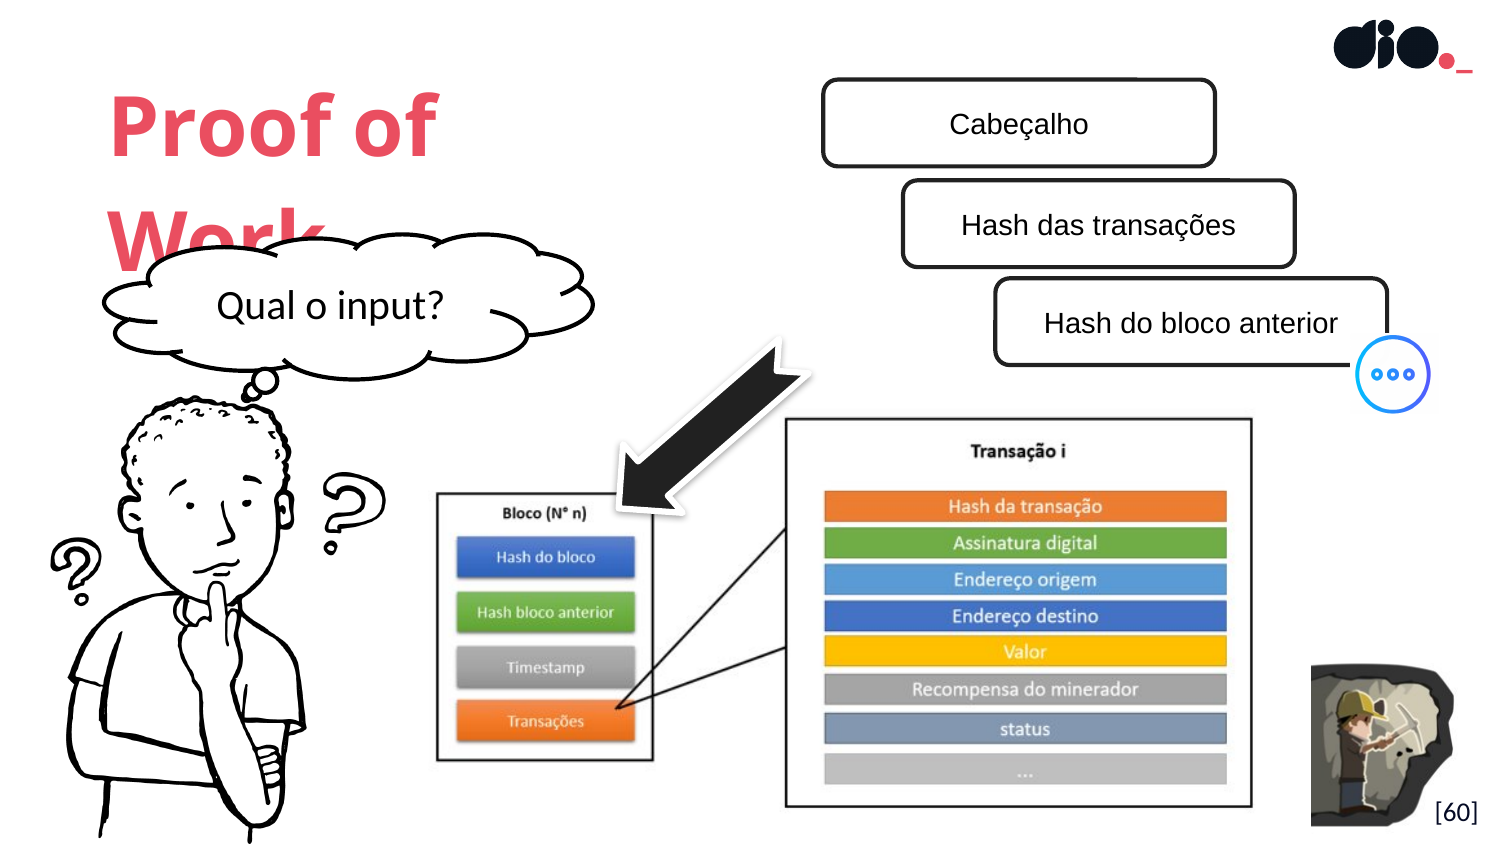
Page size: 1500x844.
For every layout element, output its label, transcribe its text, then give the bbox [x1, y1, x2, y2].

picture [0, 387, 1465, 844]
slide_number [60] [1403, 779, 1494, 844]
text_box Qual o input? [101, 232, 595, 391]
text_box Proof of Work [92, 104, 665, 243]
text_box Hash das transações [900, 178, 1297, 270]
picture [1350, 333, 1439, 414]
text_box Hash do bloco anterior [993, 276, 1390, 368]
picture [1333, 19, 1473, 74]
text_box Cabeçalho [821, 77, 1218, 169]
text_box [721, 336, 812, 385]
